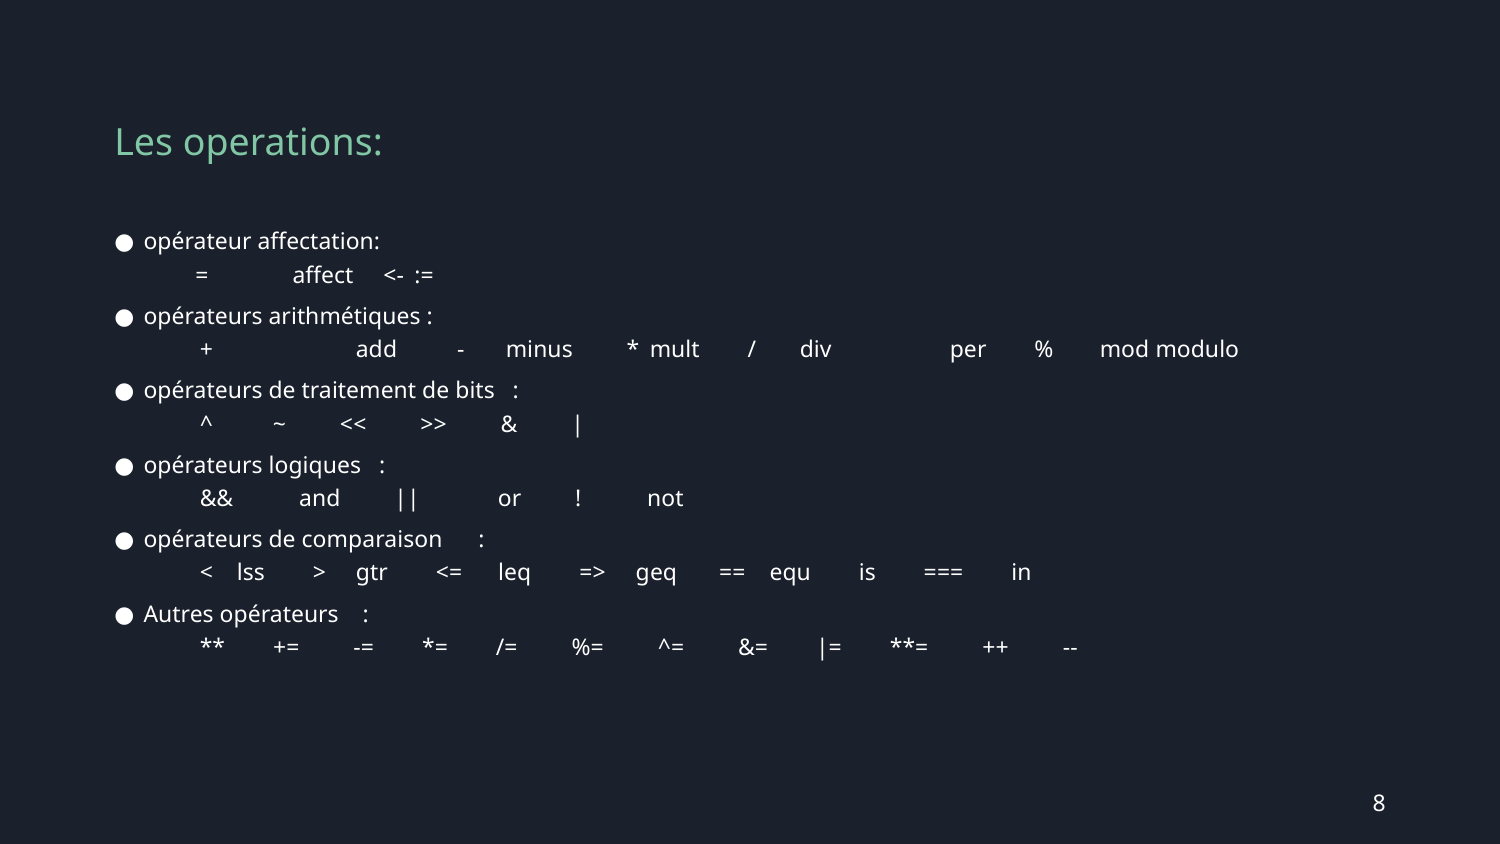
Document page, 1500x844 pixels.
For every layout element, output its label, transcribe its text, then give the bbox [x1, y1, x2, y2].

title Les operations: [103, 61, 1397, 224]
list opérateur affectation: = affect <- := opérateurs arithmétiques : + add - minus * mult / div per % mod modulo opérateurs de traitement de bits : ^ ~ << >> & | opérateurs logiques : && and || or ! not opérateurs de comparaison : < lss > gtr <= leq => geq == equ is === in Autres opérateurs : ** += -= *= /= %= ^= &= |= **= ++ -- [103, 224, 1397, 760]
slide_number ‹#› [1059, 782, 1397, 827]
